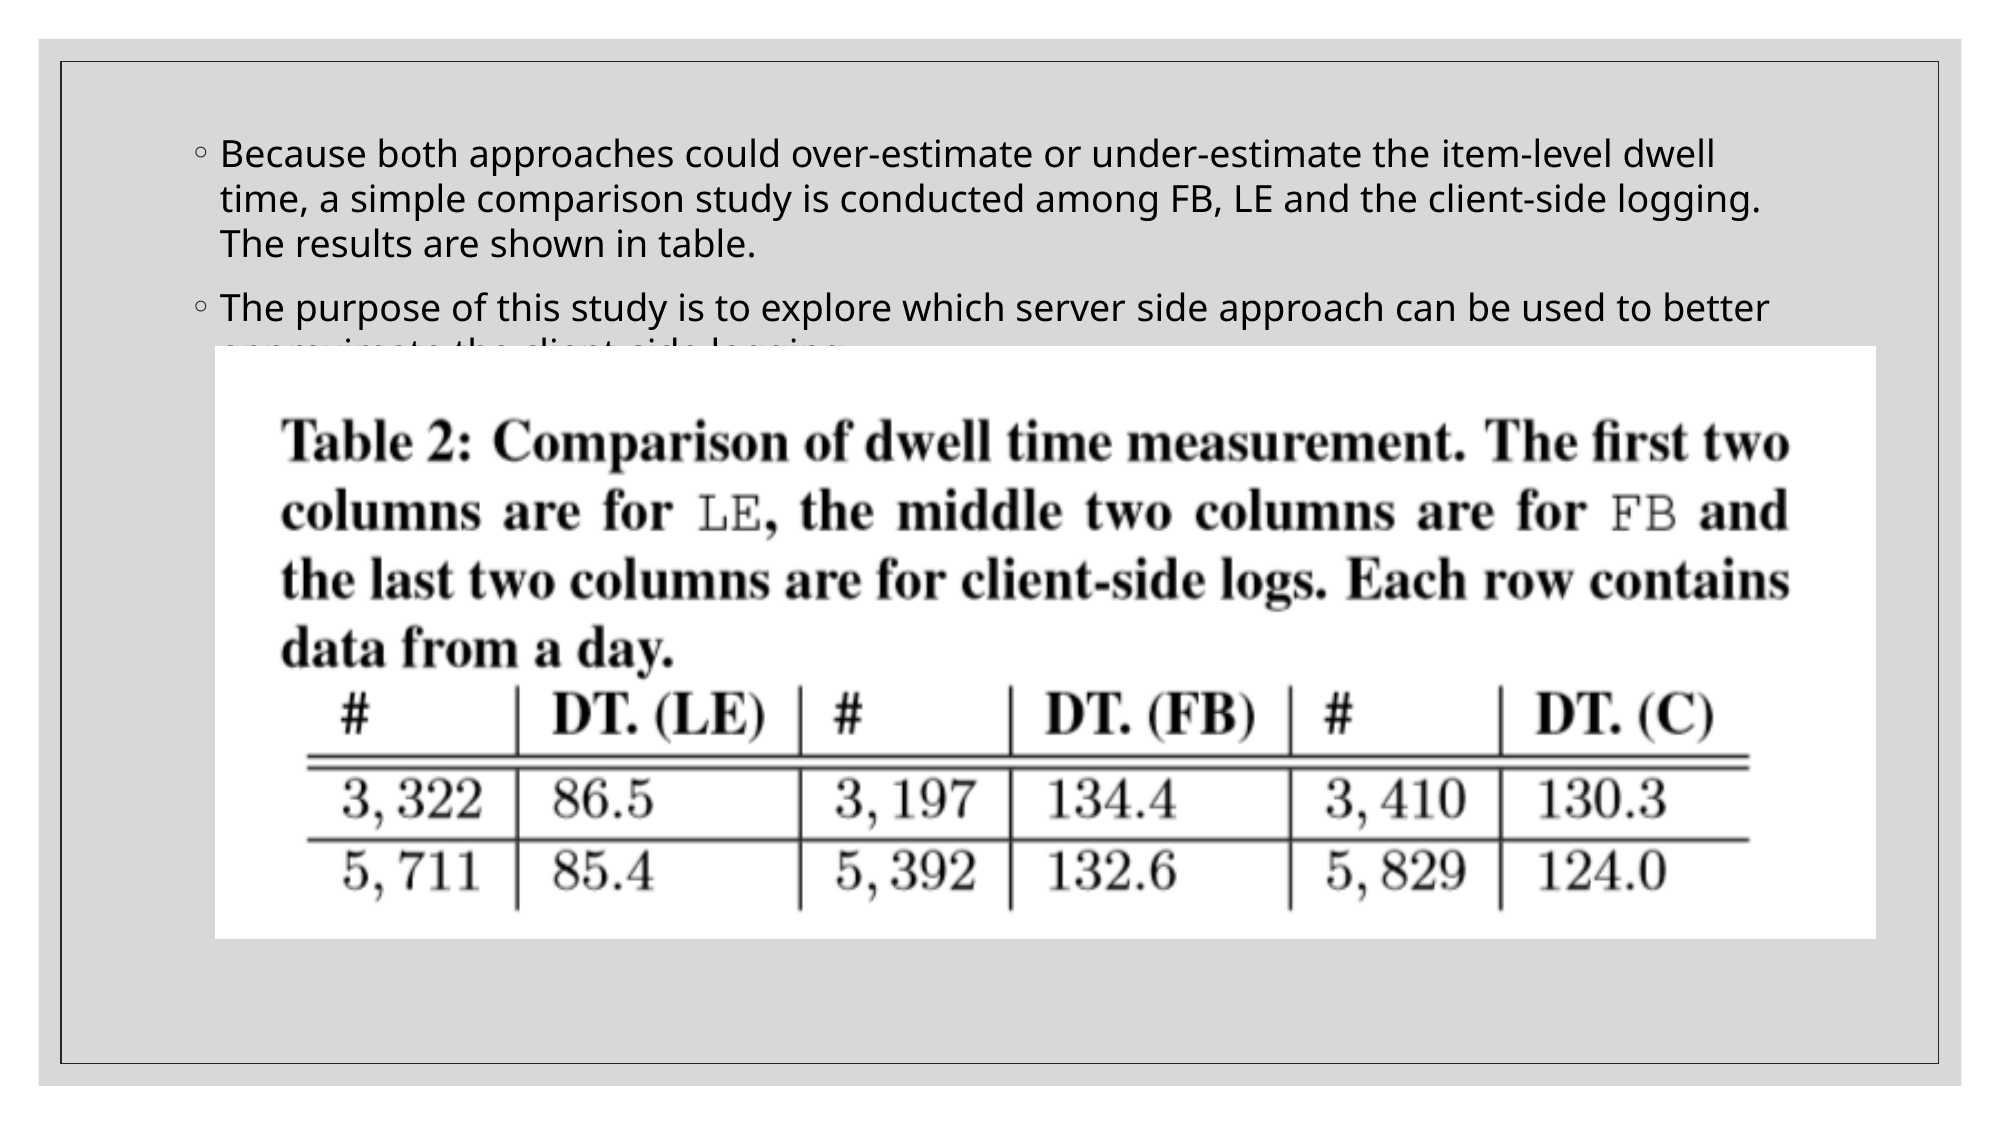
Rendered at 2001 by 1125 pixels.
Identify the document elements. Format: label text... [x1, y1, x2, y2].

picture [215, 346, 1876, 939]
list Because both approaches could over-estimate or under-estimate the item-level dwell time, a simple comparison study is conducted among FB, LE and the client-side logging. The results are shown in table. The purpose of this study is to explore which server side approach can be used to better approximate the client-side logging. [174, 122, 1825, 977]
